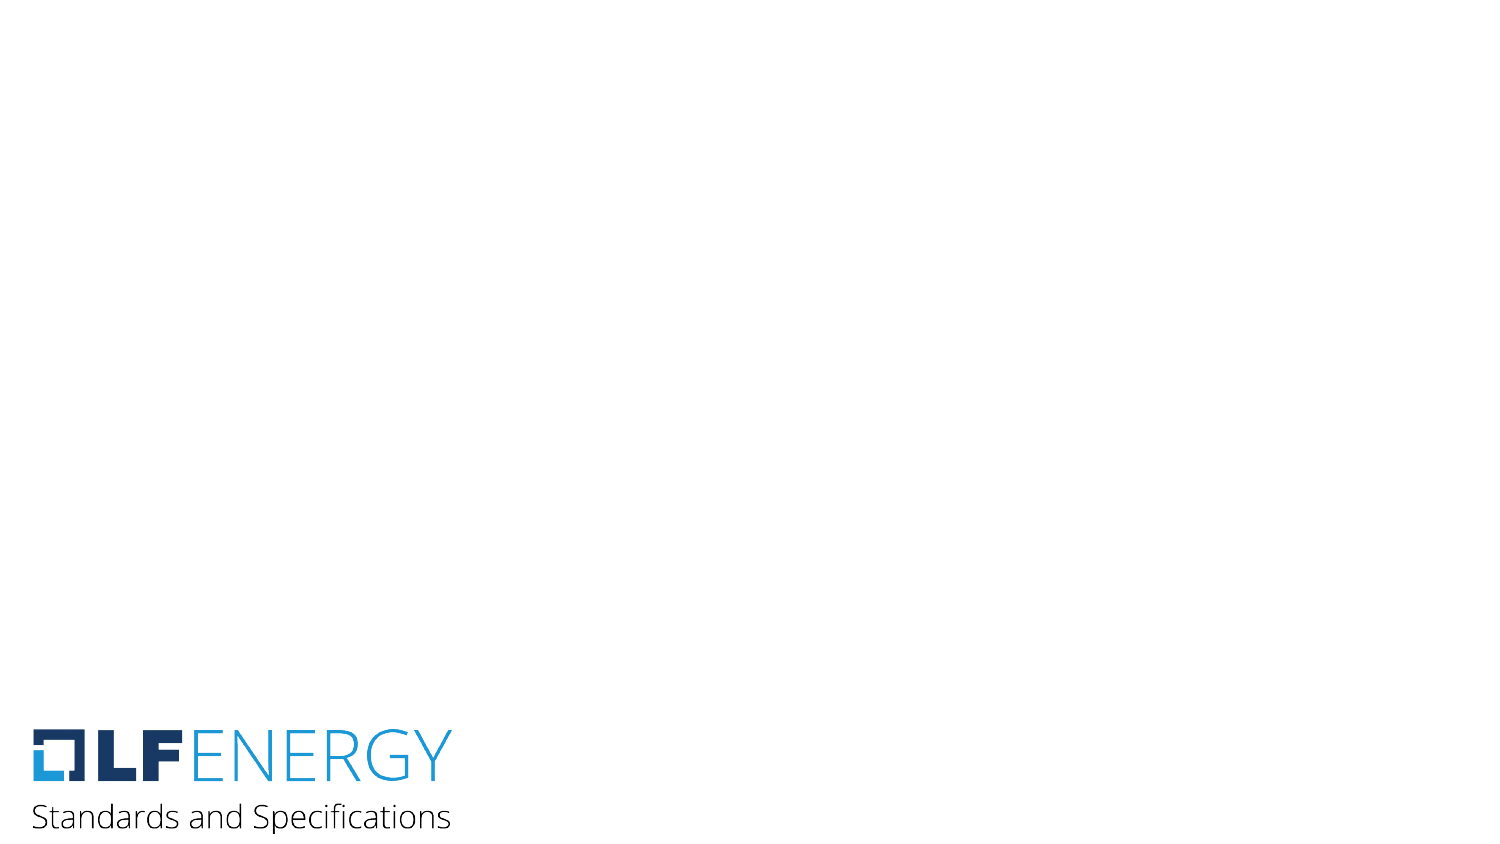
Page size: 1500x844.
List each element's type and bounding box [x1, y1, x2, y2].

picture [31, 723, 454, 834]
